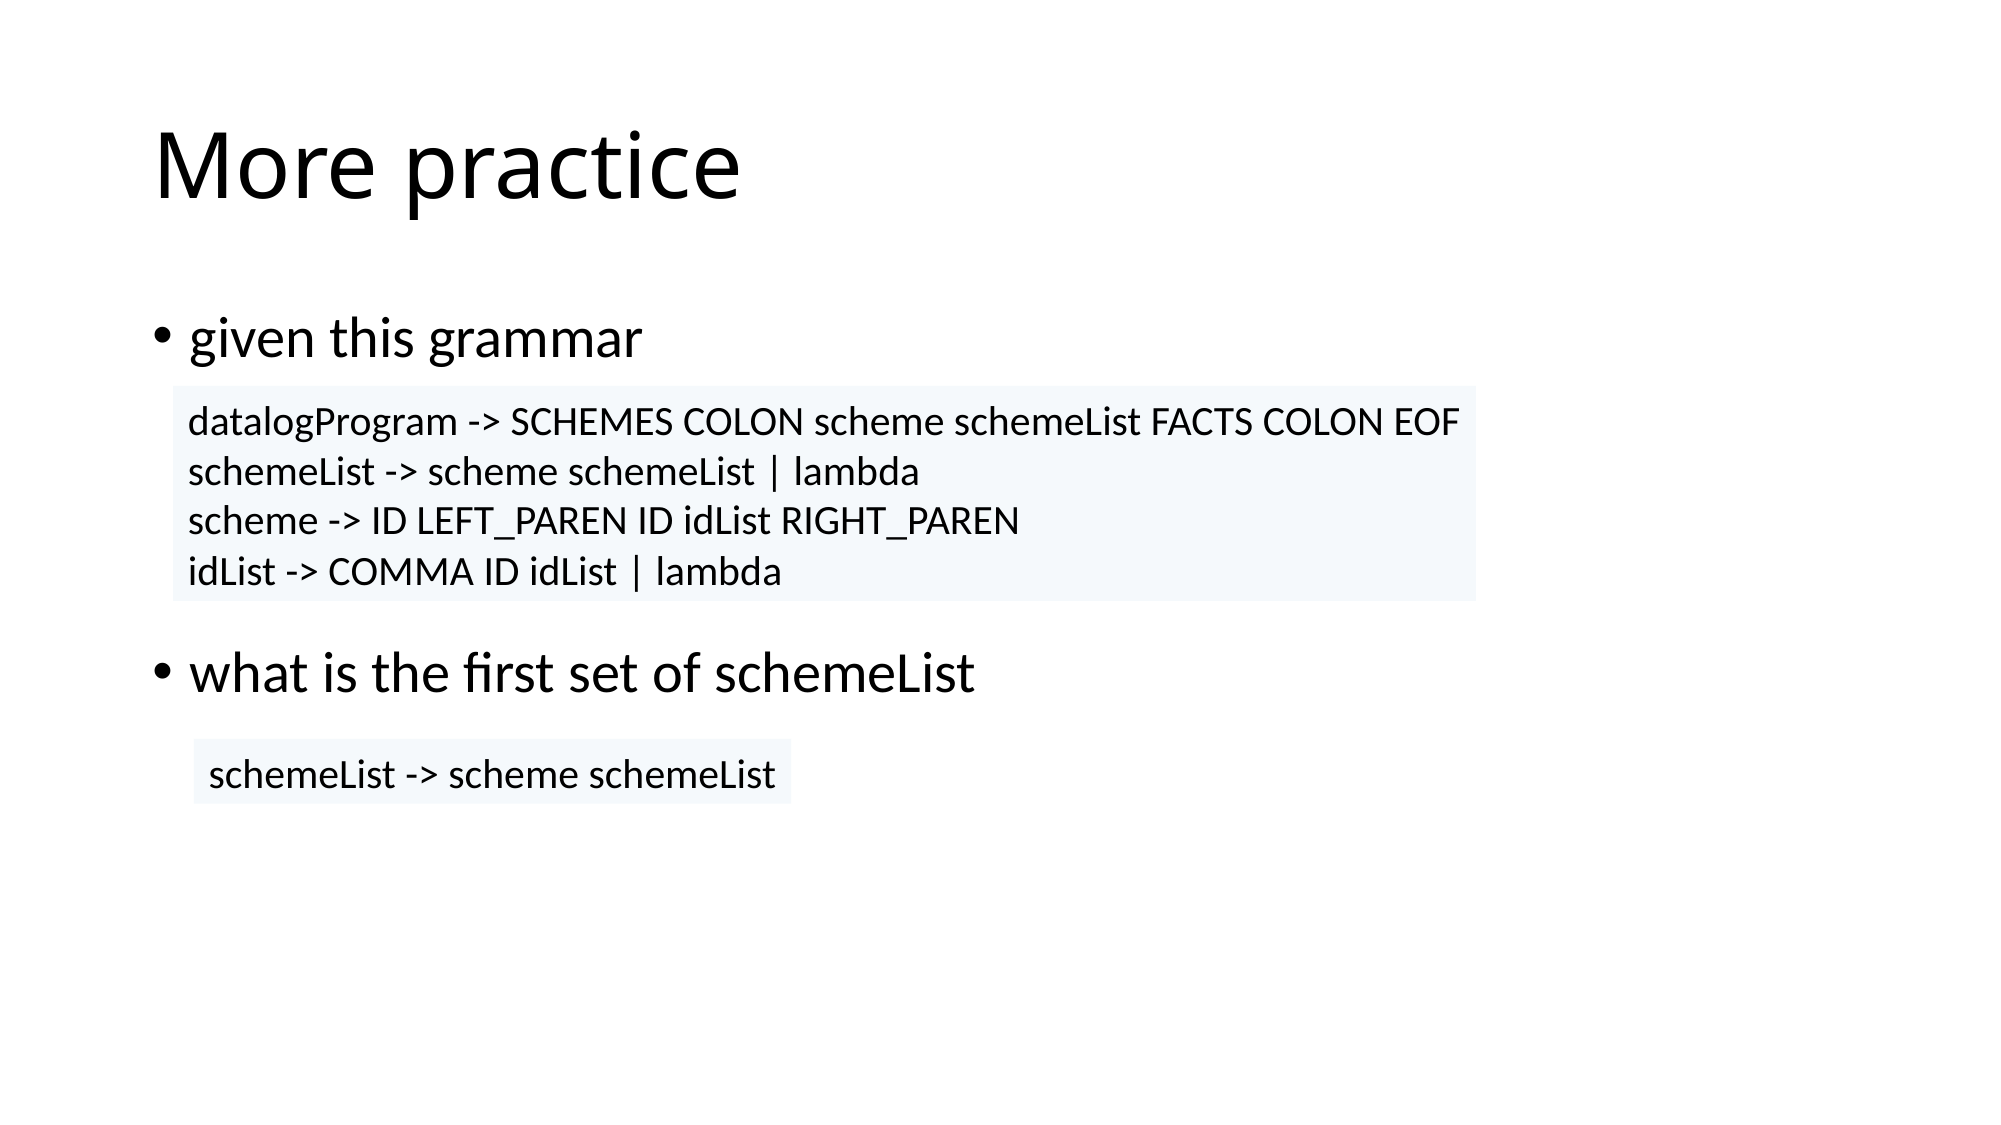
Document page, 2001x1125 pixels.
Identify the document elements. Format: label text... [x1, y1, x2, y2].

list given this grammar what is the first set of schemeList [137, 299, 1863, 1014]
title More practice [137, 59, 1863, 278]
text_box datalogProgram -> SCHEMES COLON scheme schemeList FACTS COLON EOF schemeList -> scheme schemeList | lambda scheme -> ID LEFT_PAREN ID idList RIGHT_PAREN idList -> COMMA ID idList | lambda [173, 385, 1476, 601]
text_box schemeList -> scheme schemeList [193, 738, 792, 804]
